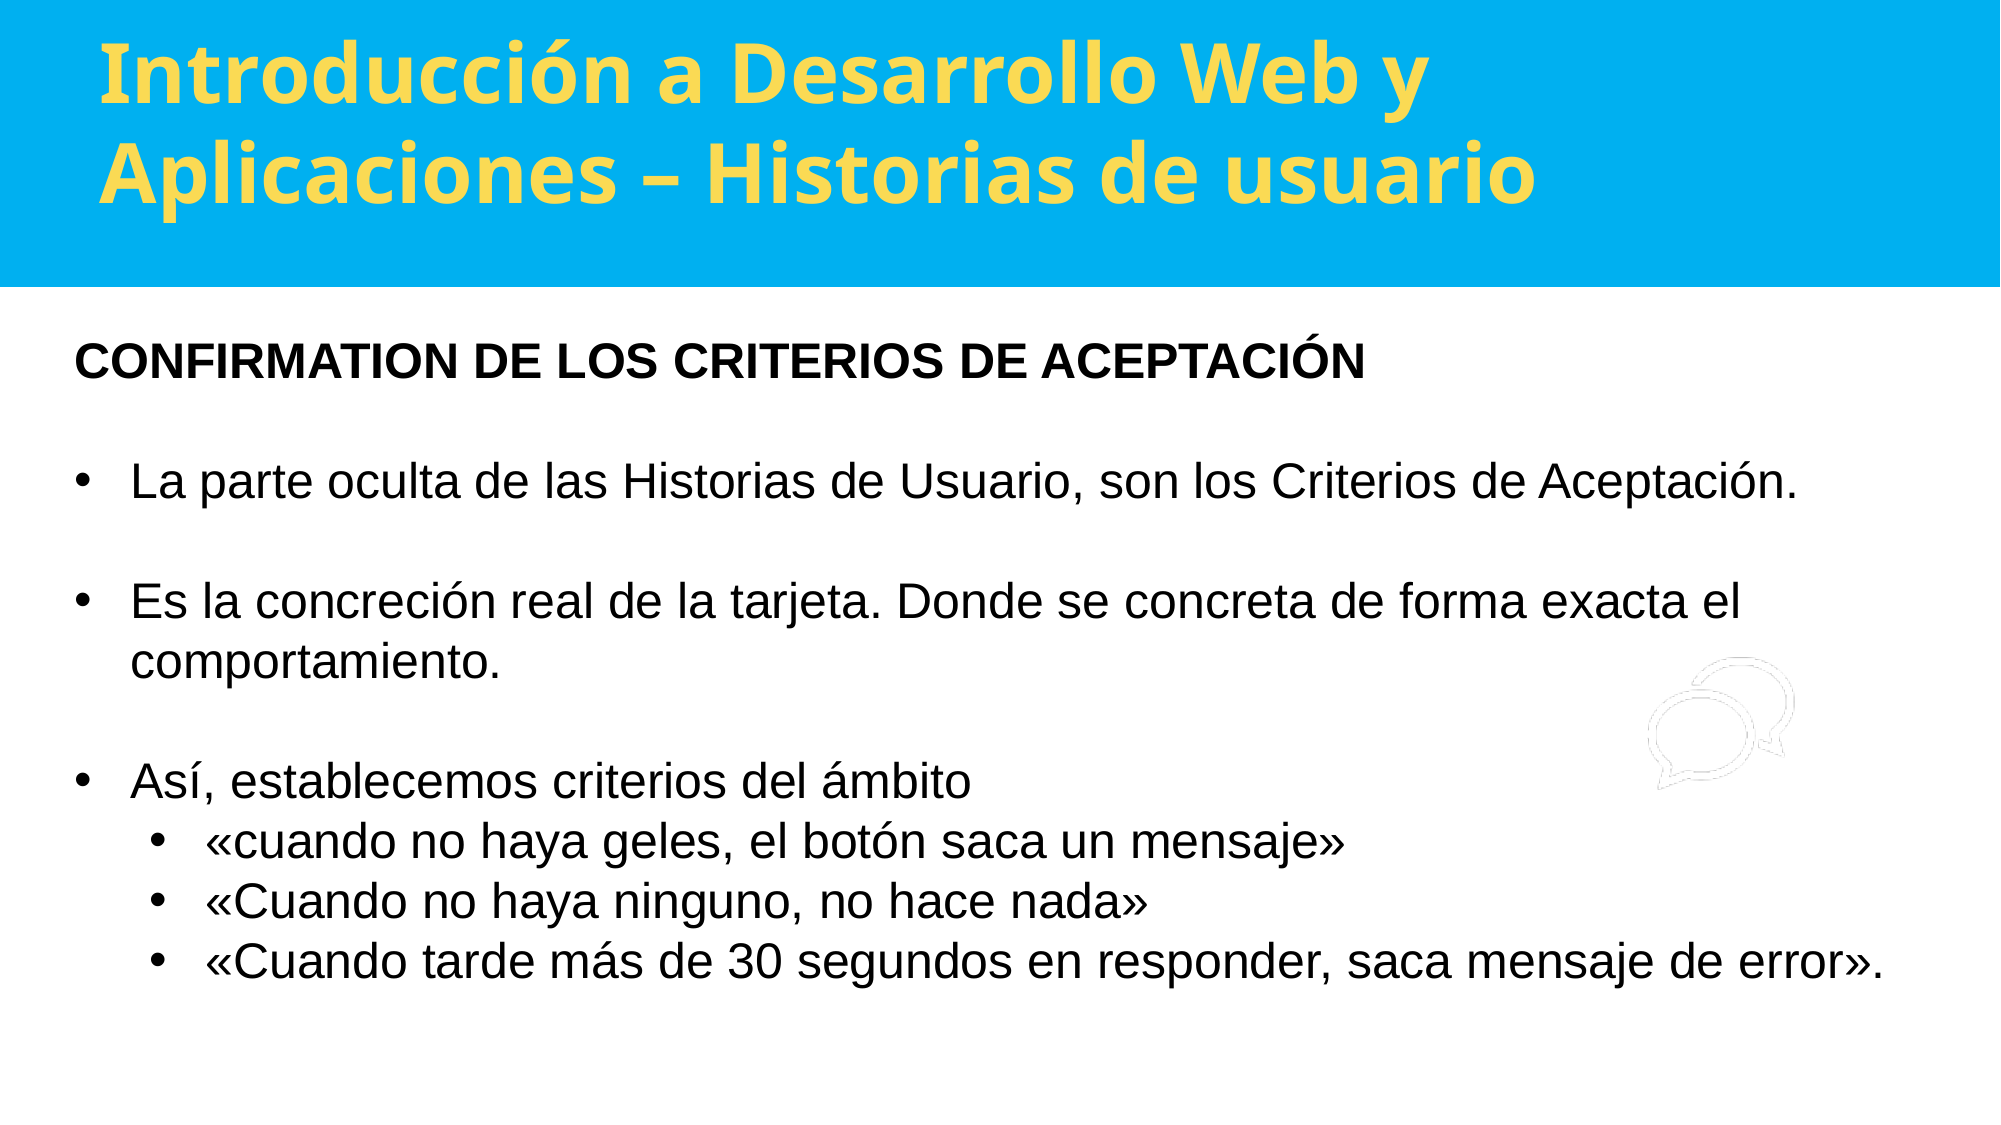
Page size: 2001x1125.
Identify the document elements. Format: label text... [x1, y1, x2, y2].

text_box Introducción a Desarrollo Web y Aplicaciones – Historias de usuario [92, 13, 1901, 211]
text_box CONFIRMATION DE LOS CRITERIOS DE ACEPTACIÓN La parte oculta de las Historias de Usuario, son los Criterios de Aceptación. Es la concreción real de la tarjeta. Donde se concreta de forma exacta el comportamiento. Así, establecemos criterios del ámbito «cuando no haya geles, el botón saca un mensaje» «Cuando no haya ninguno, no hace nada» «Cuando tarde más de 30 segundos en responder, saca mensaje de error». [54, 324, 1939, 1054]
picture [1647, 649, 1796, 799]
text_box [0, 0, 2000, 287]
